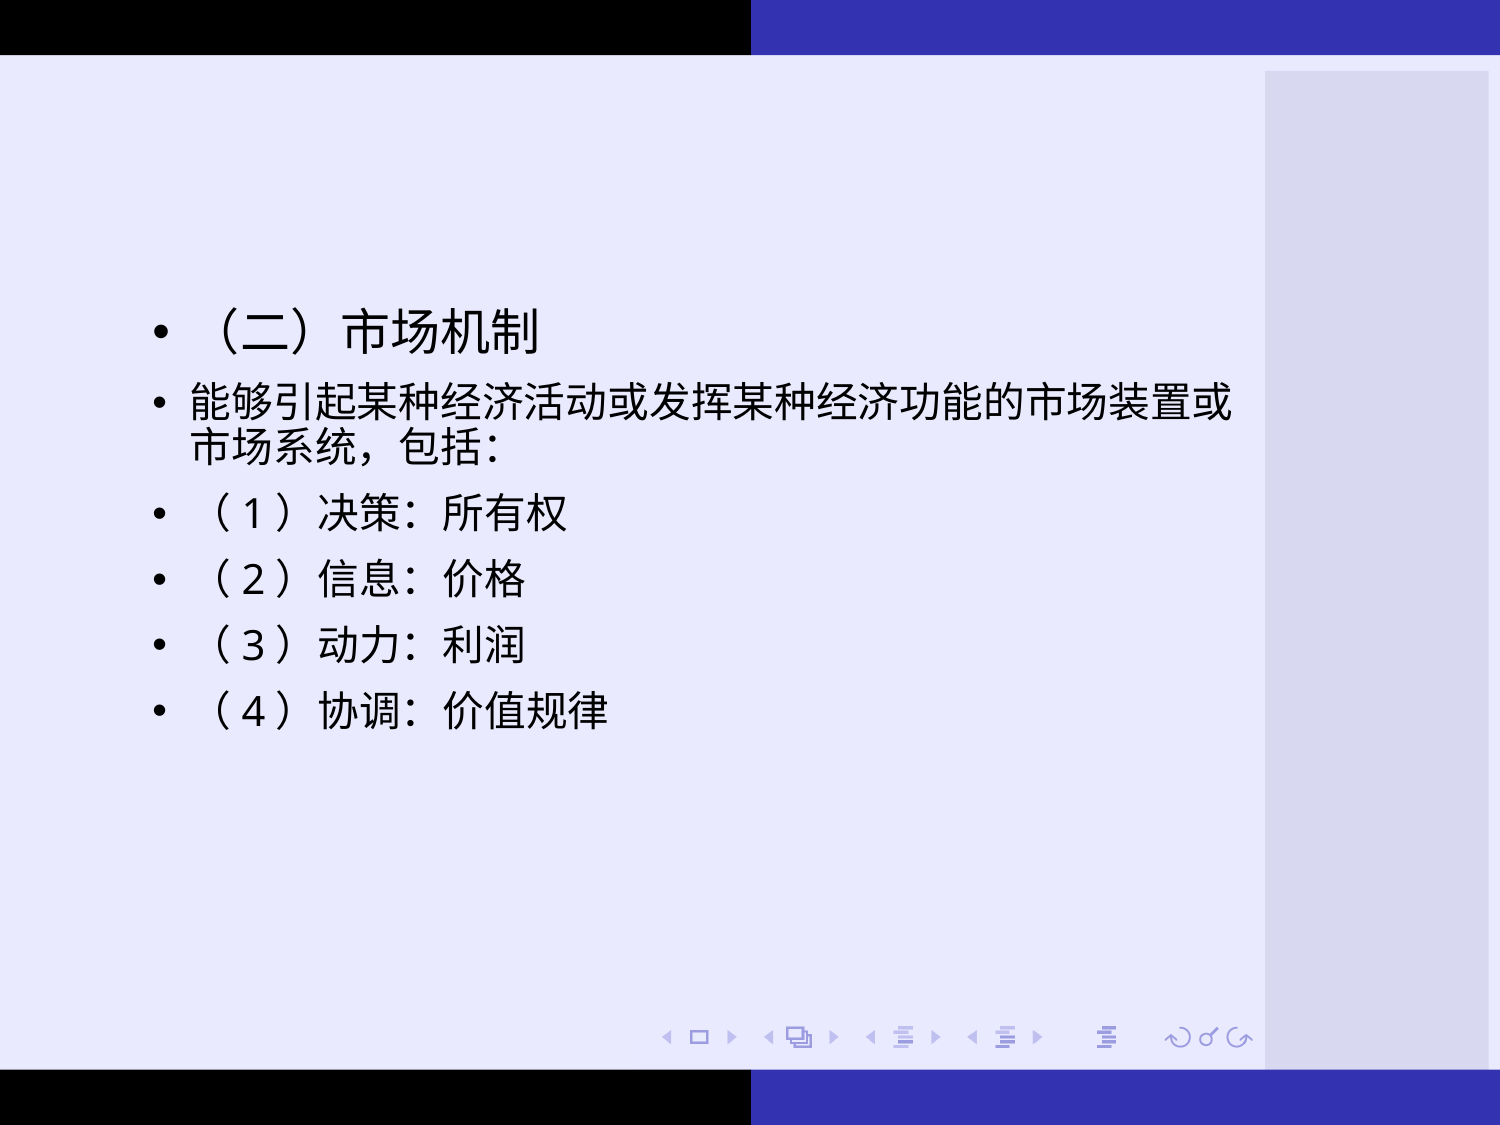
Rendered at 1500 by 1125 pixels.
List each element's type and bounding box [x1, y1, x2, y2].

text_box [0, 0, 1500, 1125]
